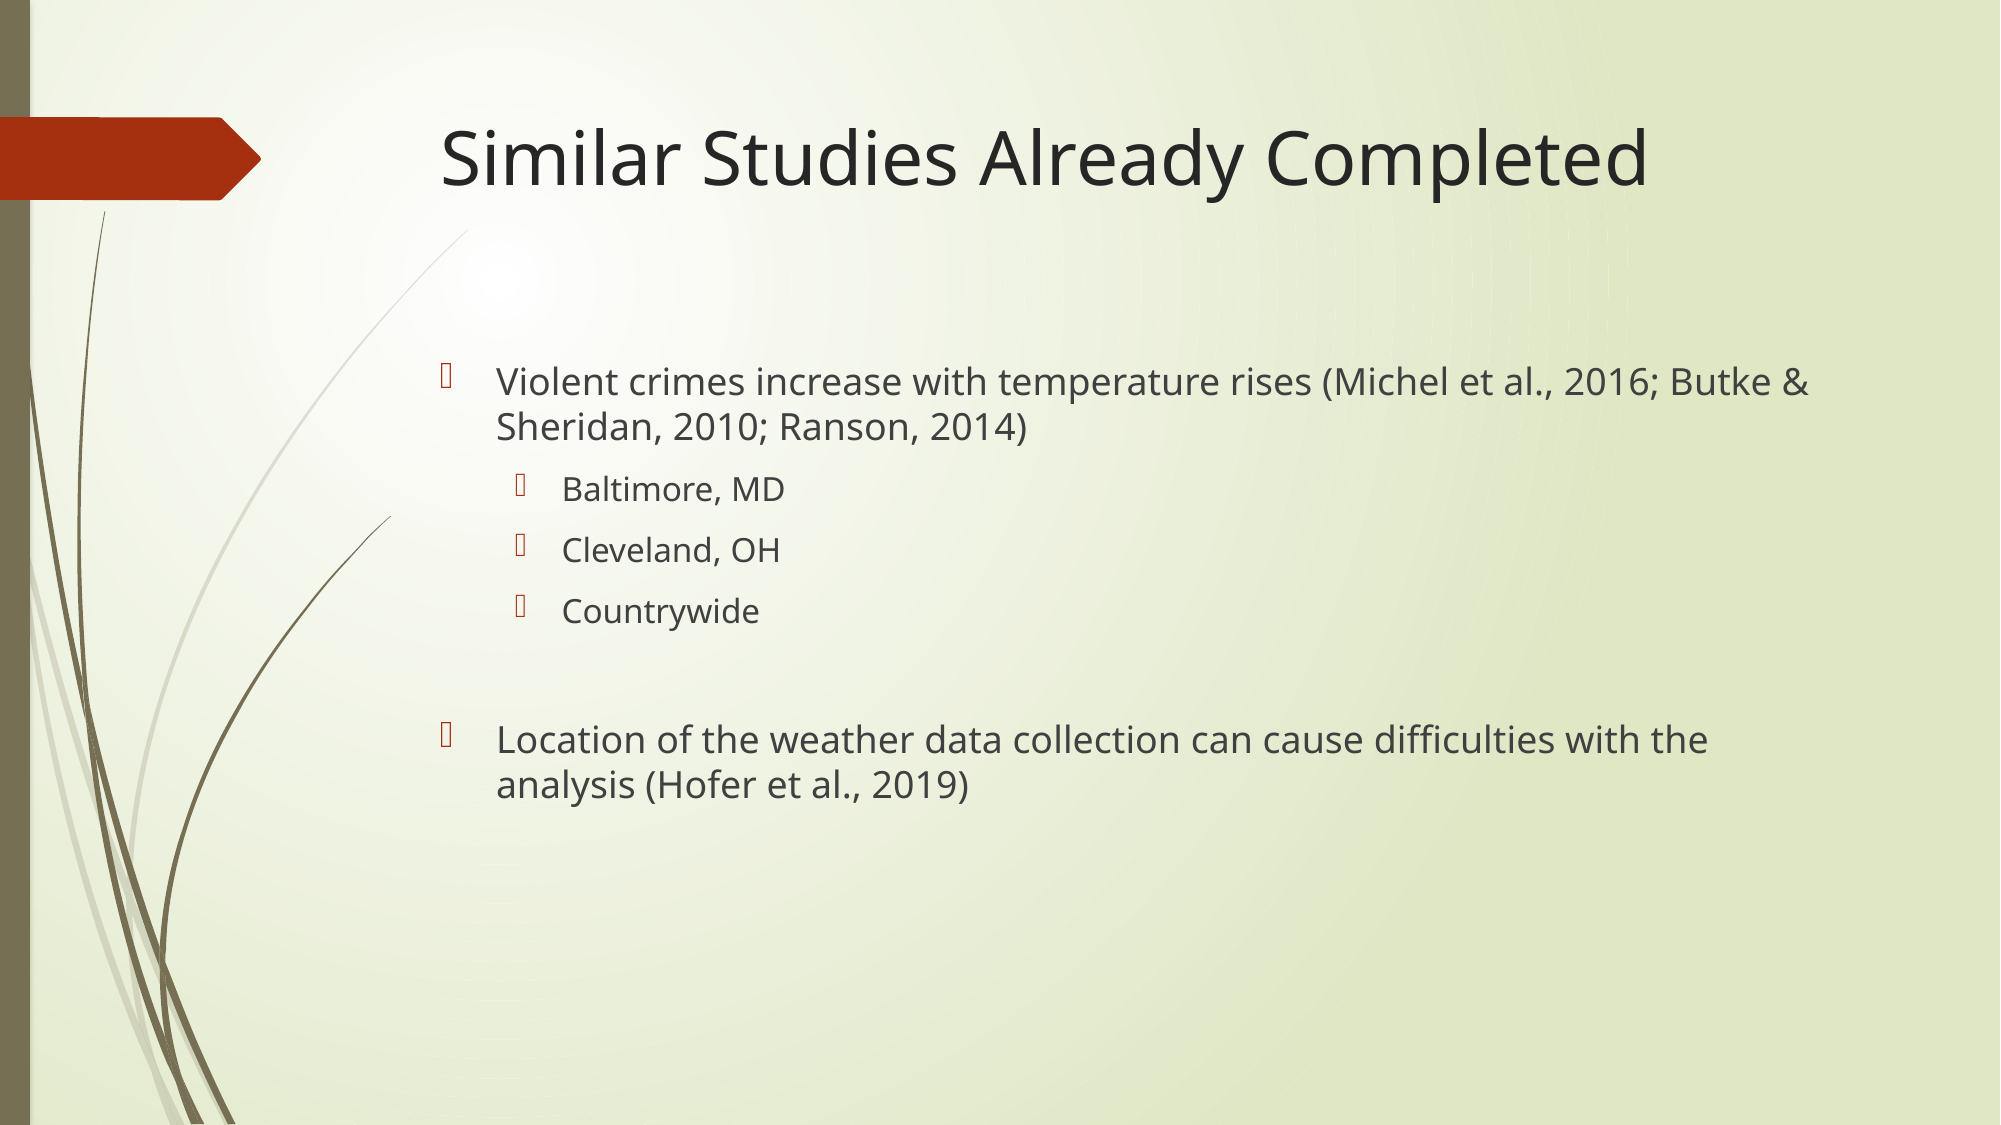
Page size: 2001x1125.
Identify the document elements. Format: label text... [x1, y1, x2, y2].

title Similar Studies Already Completed [425, 102, 1888, 313]
list Violent crimes increase with temperature rises (Michel et al., 2016; Butke & Sheridan, 2010; Ranson, 2014) Baltimore, MD Cleveland, OH Countrywide Location of the weather data collection can cause difficulties with the analysis (Hofer et al., 2019) [424, 350, 1843, 970]
